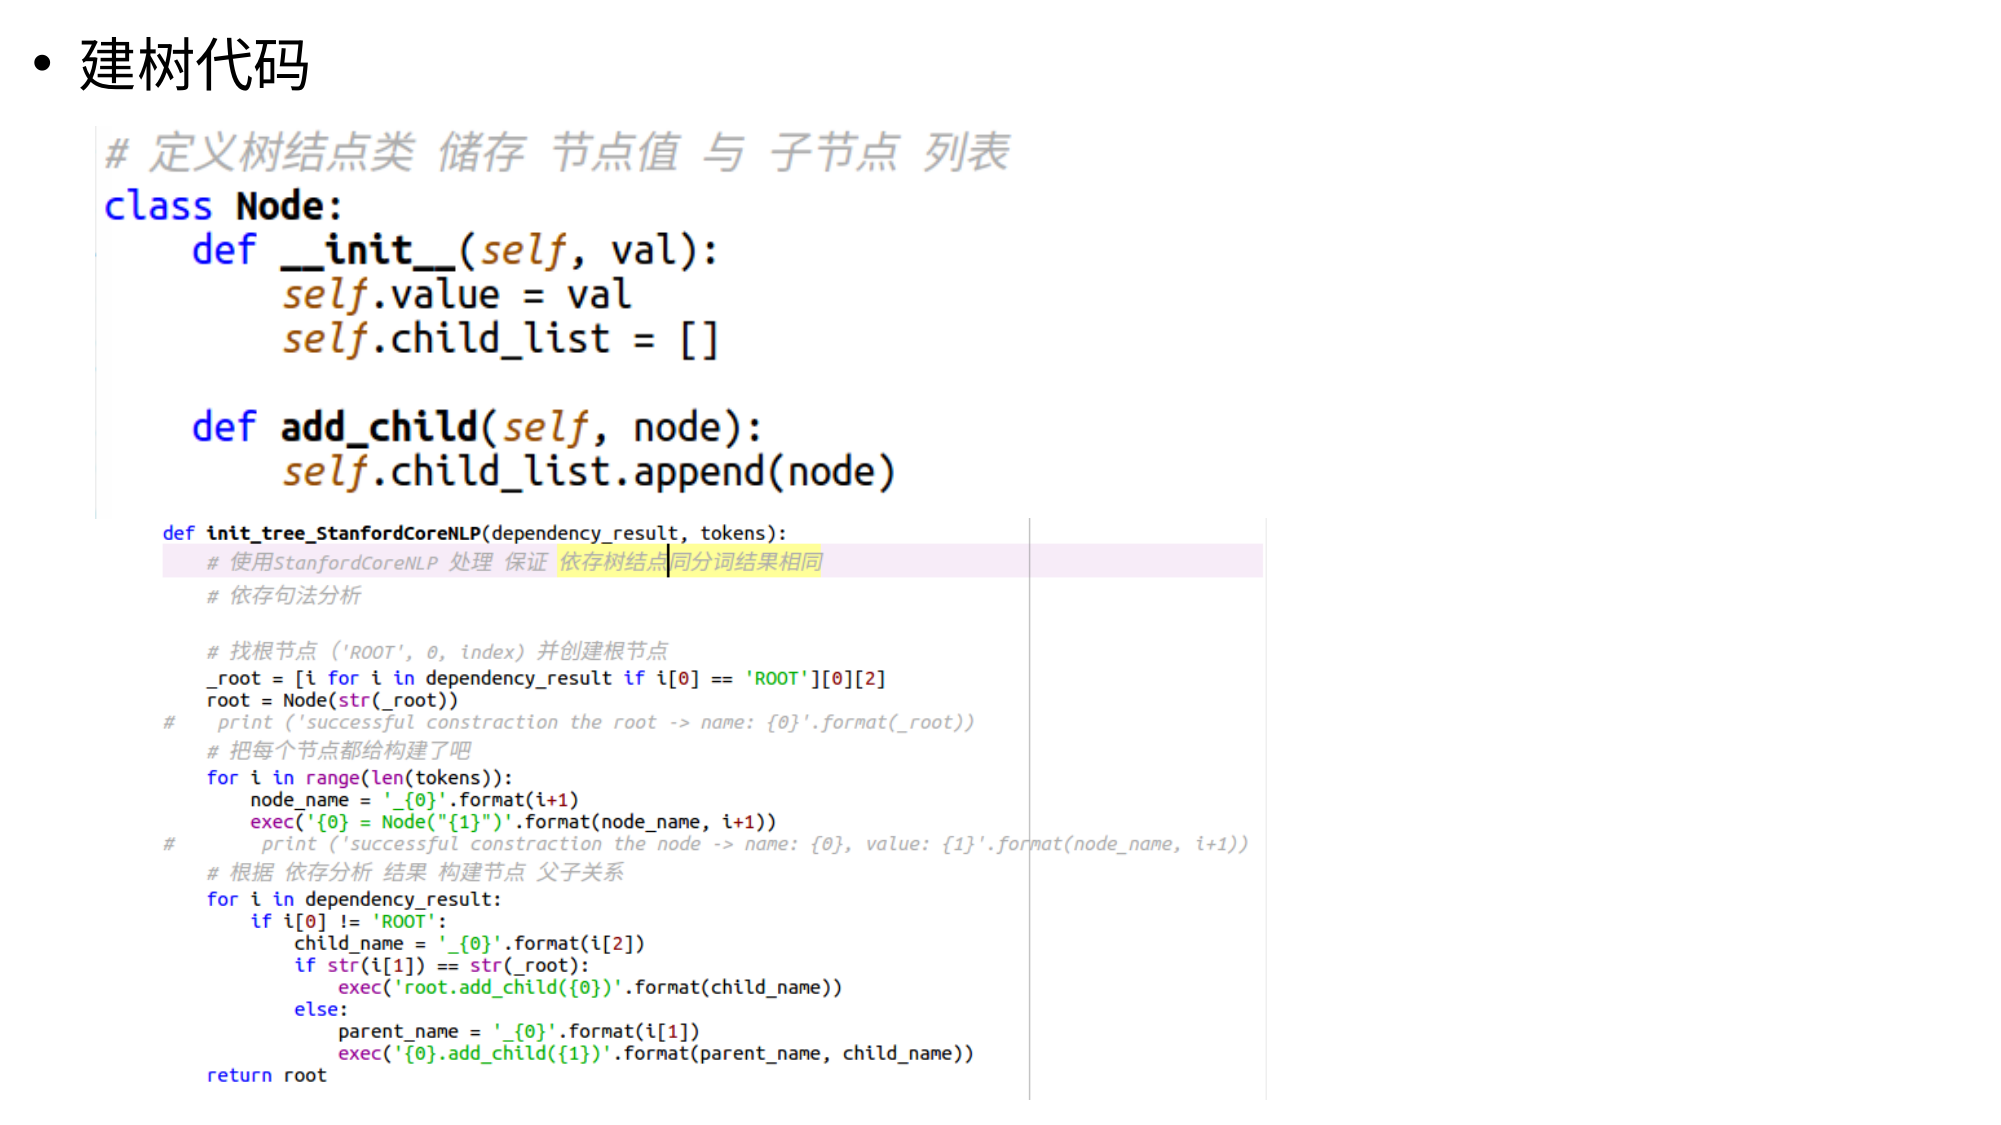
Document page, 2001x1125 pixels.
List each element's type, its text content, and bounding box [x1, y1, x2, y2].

picture [95, 126, 1267, 1100]
text_box 建树代码 [17, 20, 1948, 735]
